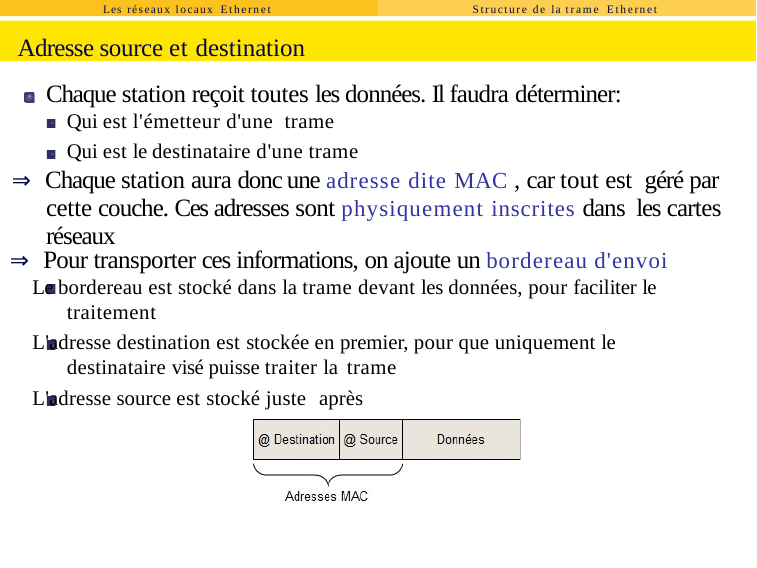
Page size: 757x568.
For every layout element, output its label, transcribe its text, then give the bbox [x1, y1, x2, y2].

text_box [249, 413, 521, 503]
text_box Adresse source et destination [0, 20, 756, 62]
text_box Les réseaux locaux Ethernet [0, 0, 377, 17]
text_box Chaque station reçoit toutes les données. Il faudra déterminer: Qui est l'émetteur d'une trame Qui est le destinataire d'une trame ⇒ Chaque station aura donc une adresse dite MAC , car tout est géré par cette couche. Ces adresses sont physiquement inscrites dans les cartes réseaux ⇒ Pour transporter ces informations, on ajoute un bordereau d'envoi Le bordereau est stocké dans la trame devant les données, pour faciliter le traitement L'adresse destination est stockée en premier, pour que uniquement le destinataire visé puisse traiter la trame L'adresse source est stocké juste après [9, 75, 724, 410]
text_box Structure de la trame Ethernet [377, 0, 756, 17]
